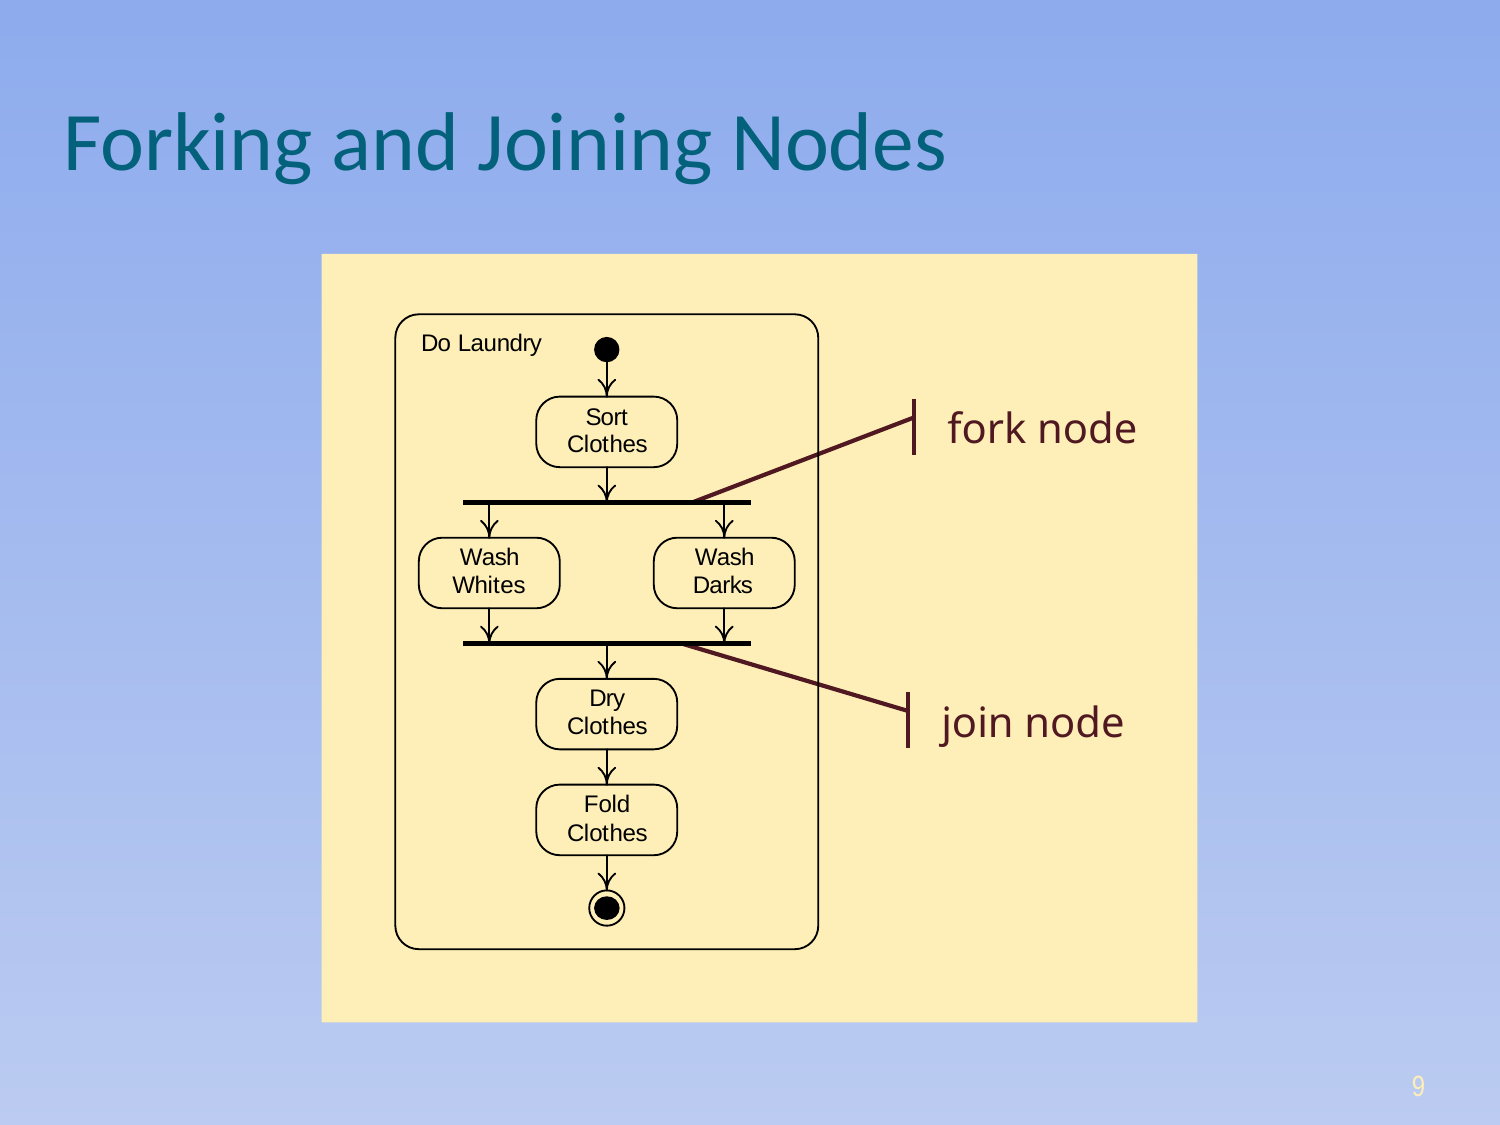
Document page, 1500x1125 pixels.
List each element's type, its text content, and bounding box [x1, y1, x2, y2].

title Forking and Joining Nodes [63, 0, 1414, 188]
slide_number 9 [1299, 1042, 1425, 1103]
picture [391, 310, 823, 954]
text_box join node [927, 692, 1141, 748]
text_box [321, 253, 1198, 1023]
text_box fork node [933, 399, 1153, 455]
